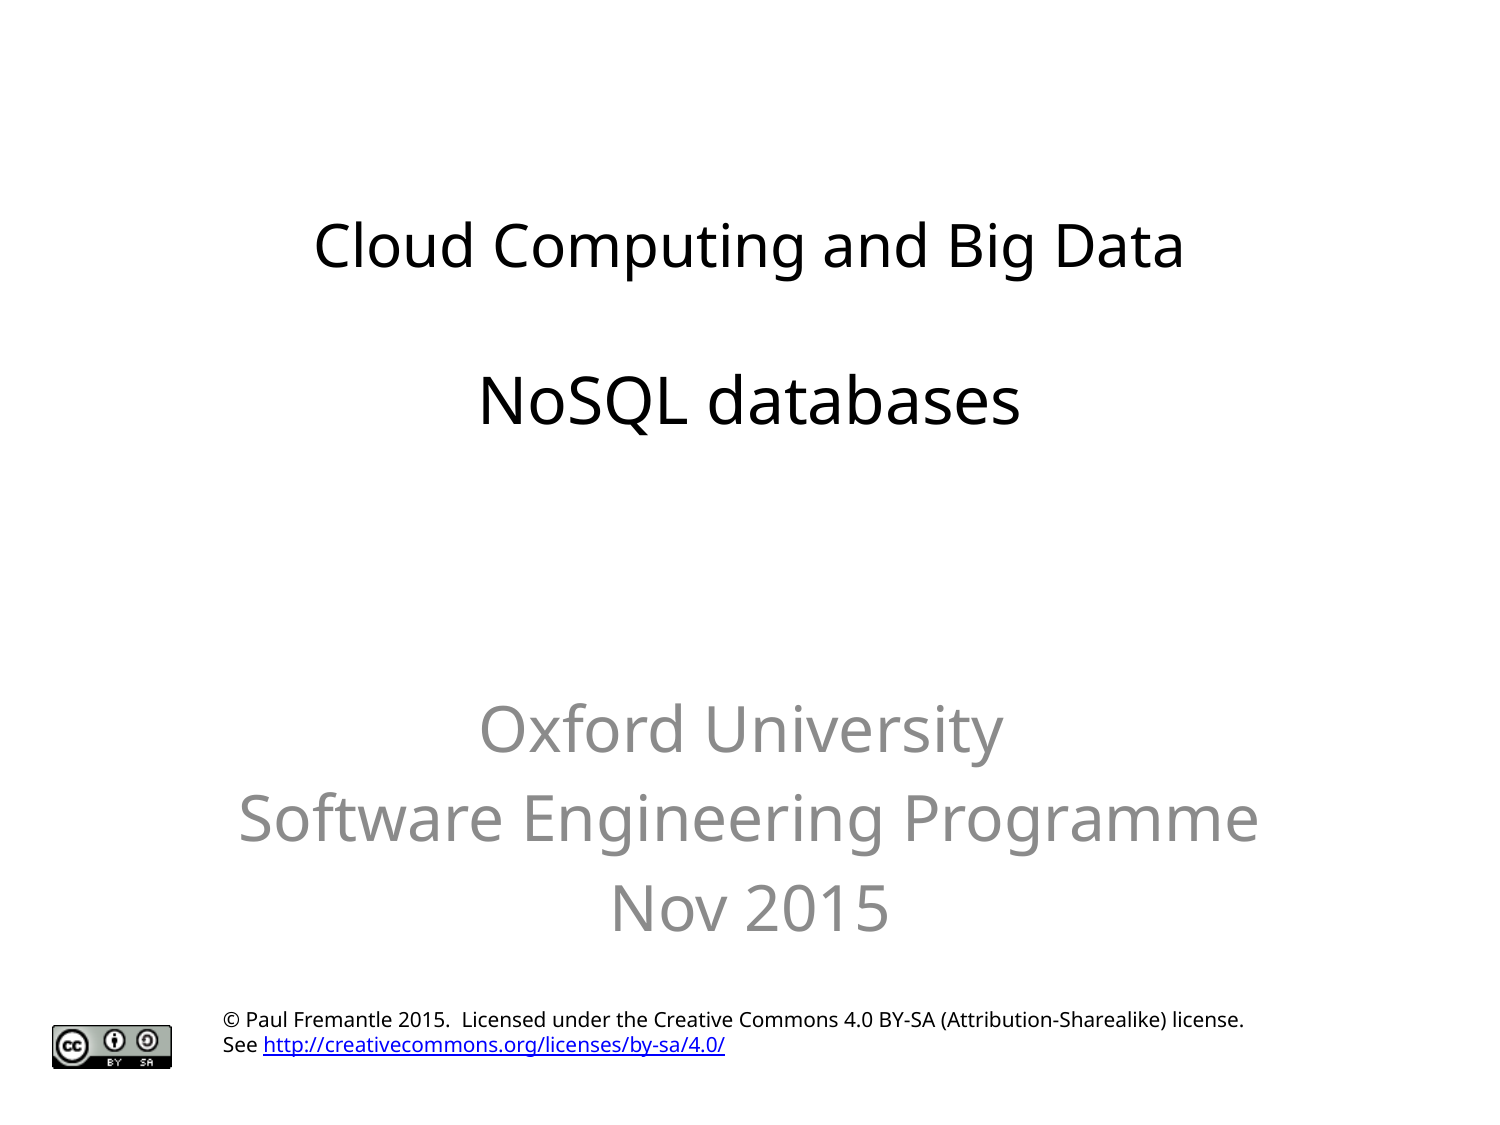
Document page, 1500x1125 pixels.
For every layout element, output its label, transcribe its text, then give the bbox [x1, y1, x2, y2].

picture [52, 1025, 172, 1069]
subtitle Oxford University Software Engineering Programme Nov 2015 [225, 682, 1275, 971]
title Cloud Computing and Big Data NoSQL databases [112, 202, 1388, 444]
